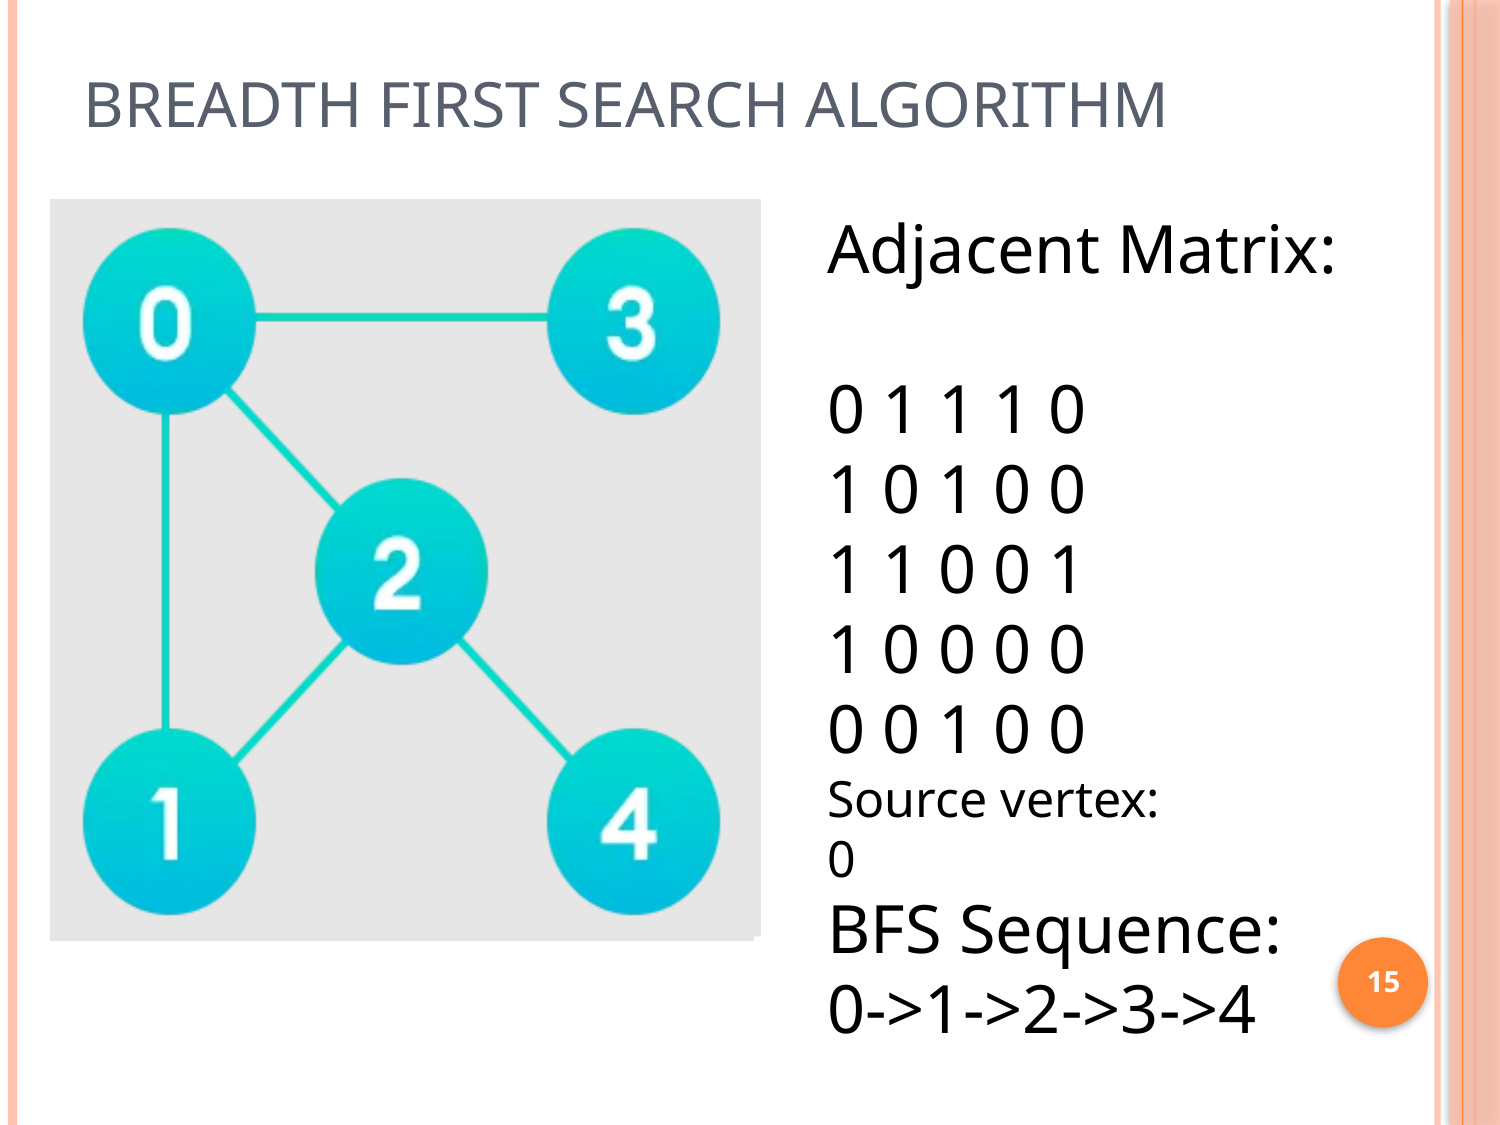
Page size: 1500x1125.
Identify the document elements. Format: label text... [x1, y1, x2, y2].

text_box Adjacent Matrix: 0 1 1 1 0 1 0 1 0 0 1 1 0 0 1 1 0 0 0 0 0 0 1 0 0 Source vertex: 0 BFS Sequence: 0->1->2->3->4 [812, 199, 1434, 1125]
picture [49, 199, 762, 942]
title Breadth First Search Algorithm [68, 7, 1419, 148]
slide_number 15 [1333, 940, 1434, 1027]
